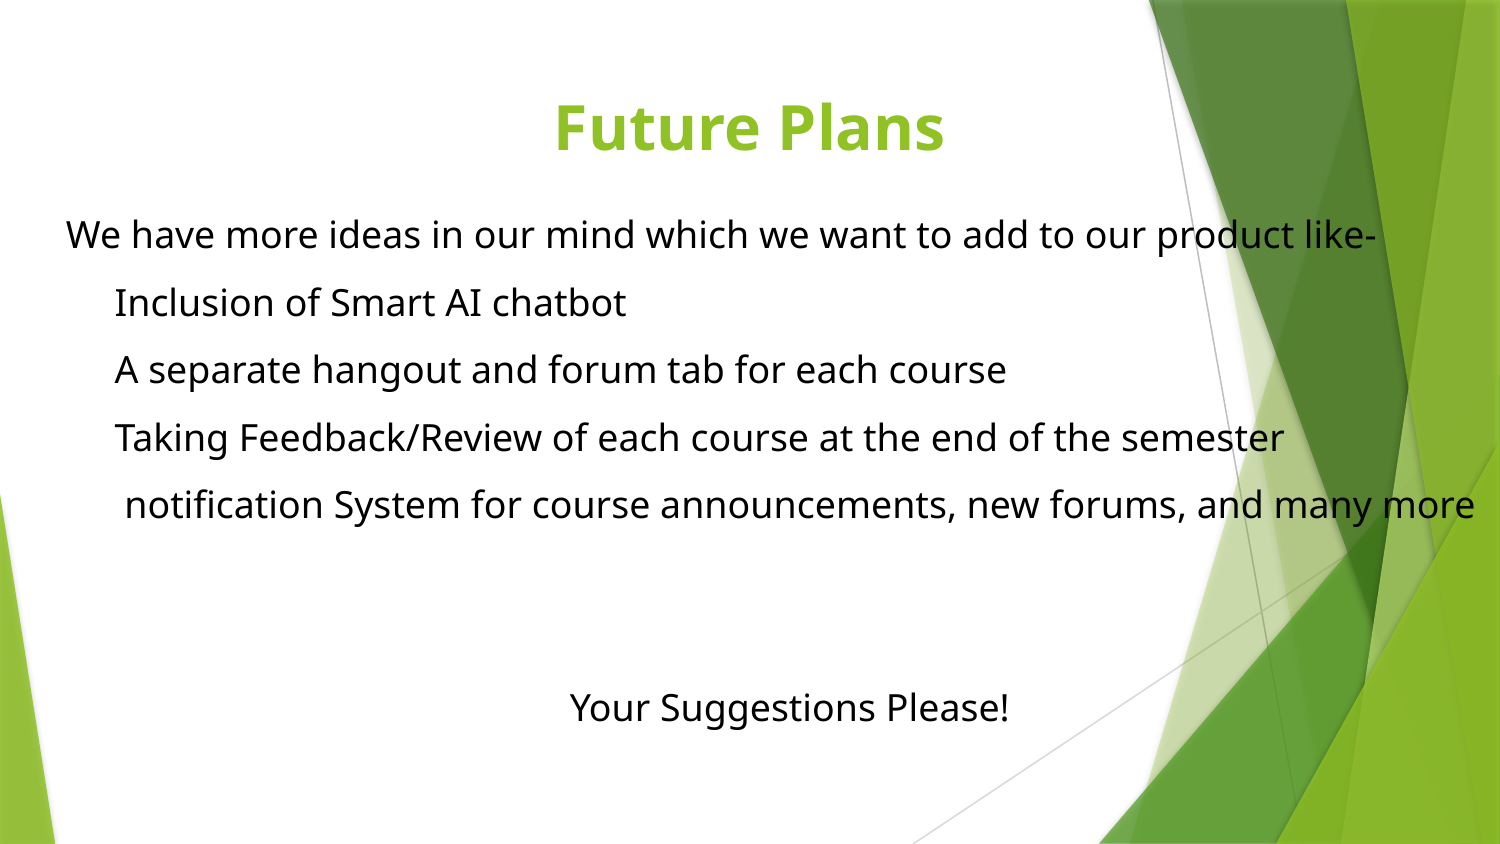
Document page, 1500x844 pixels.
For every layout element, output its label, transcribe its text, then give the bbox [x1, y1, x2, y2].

text_box We have more ideas in our mind which we want to add to our product like- Inclusion of Smart AI chatbot A separate hangout and forum tab for each course Taking Feedback/Review of each course at the end of the semester notification System for course announcements, new forums, and many more Your Suggestions Please! [51, 181, 1500, 844]
title Future Plans [51, 72, 1449, 167]
